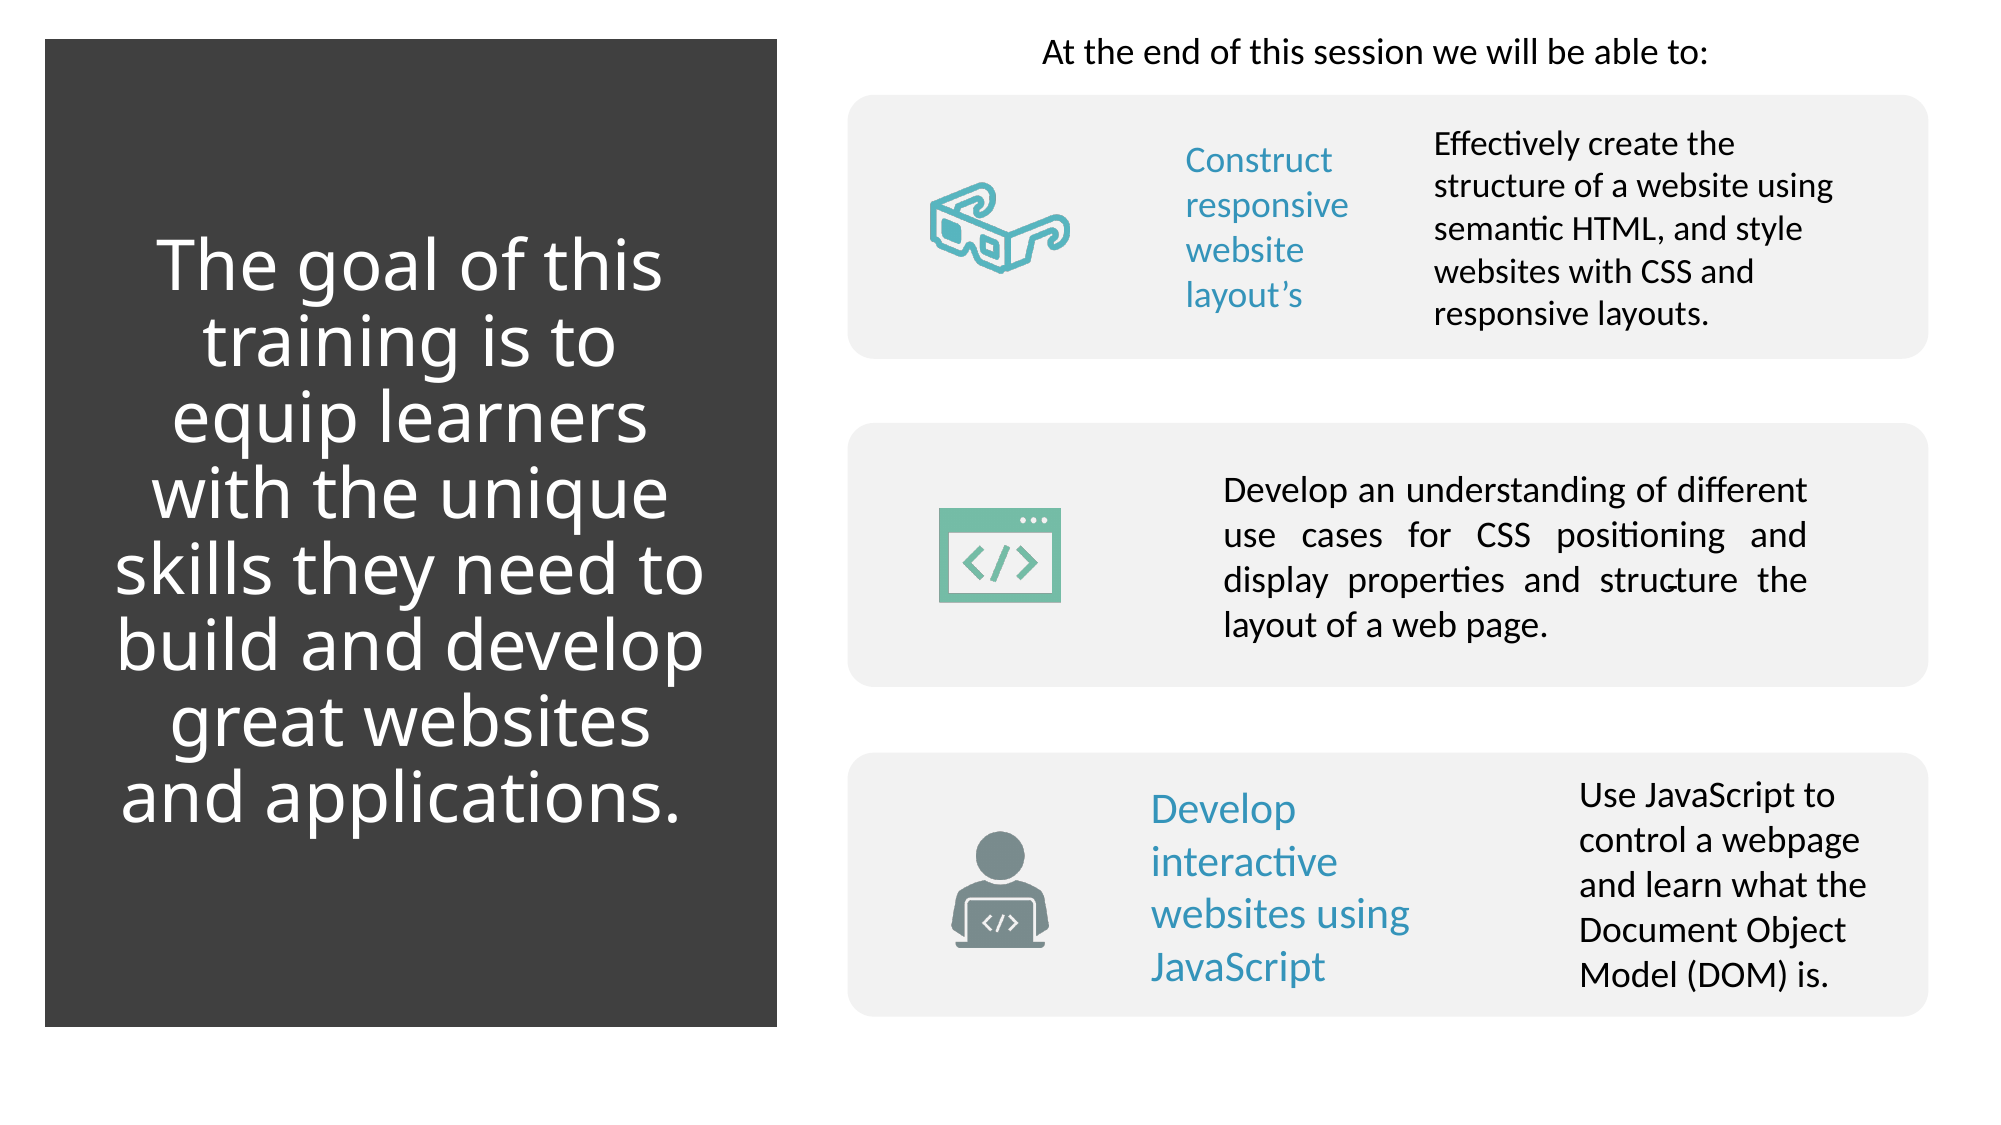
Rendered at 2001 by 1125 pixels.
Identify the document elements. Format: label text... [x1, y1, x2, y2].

text_box The goal of this training is to equip learners with the unique skills they need to build and develop great websites and applications. [93, 199, 729, 868]
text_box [847, 93, 1929, 1018]
text_box [54, 49, 768, 1018]
text_box At the end of this session we will be able to: [1027, 19, 1780, 80]
